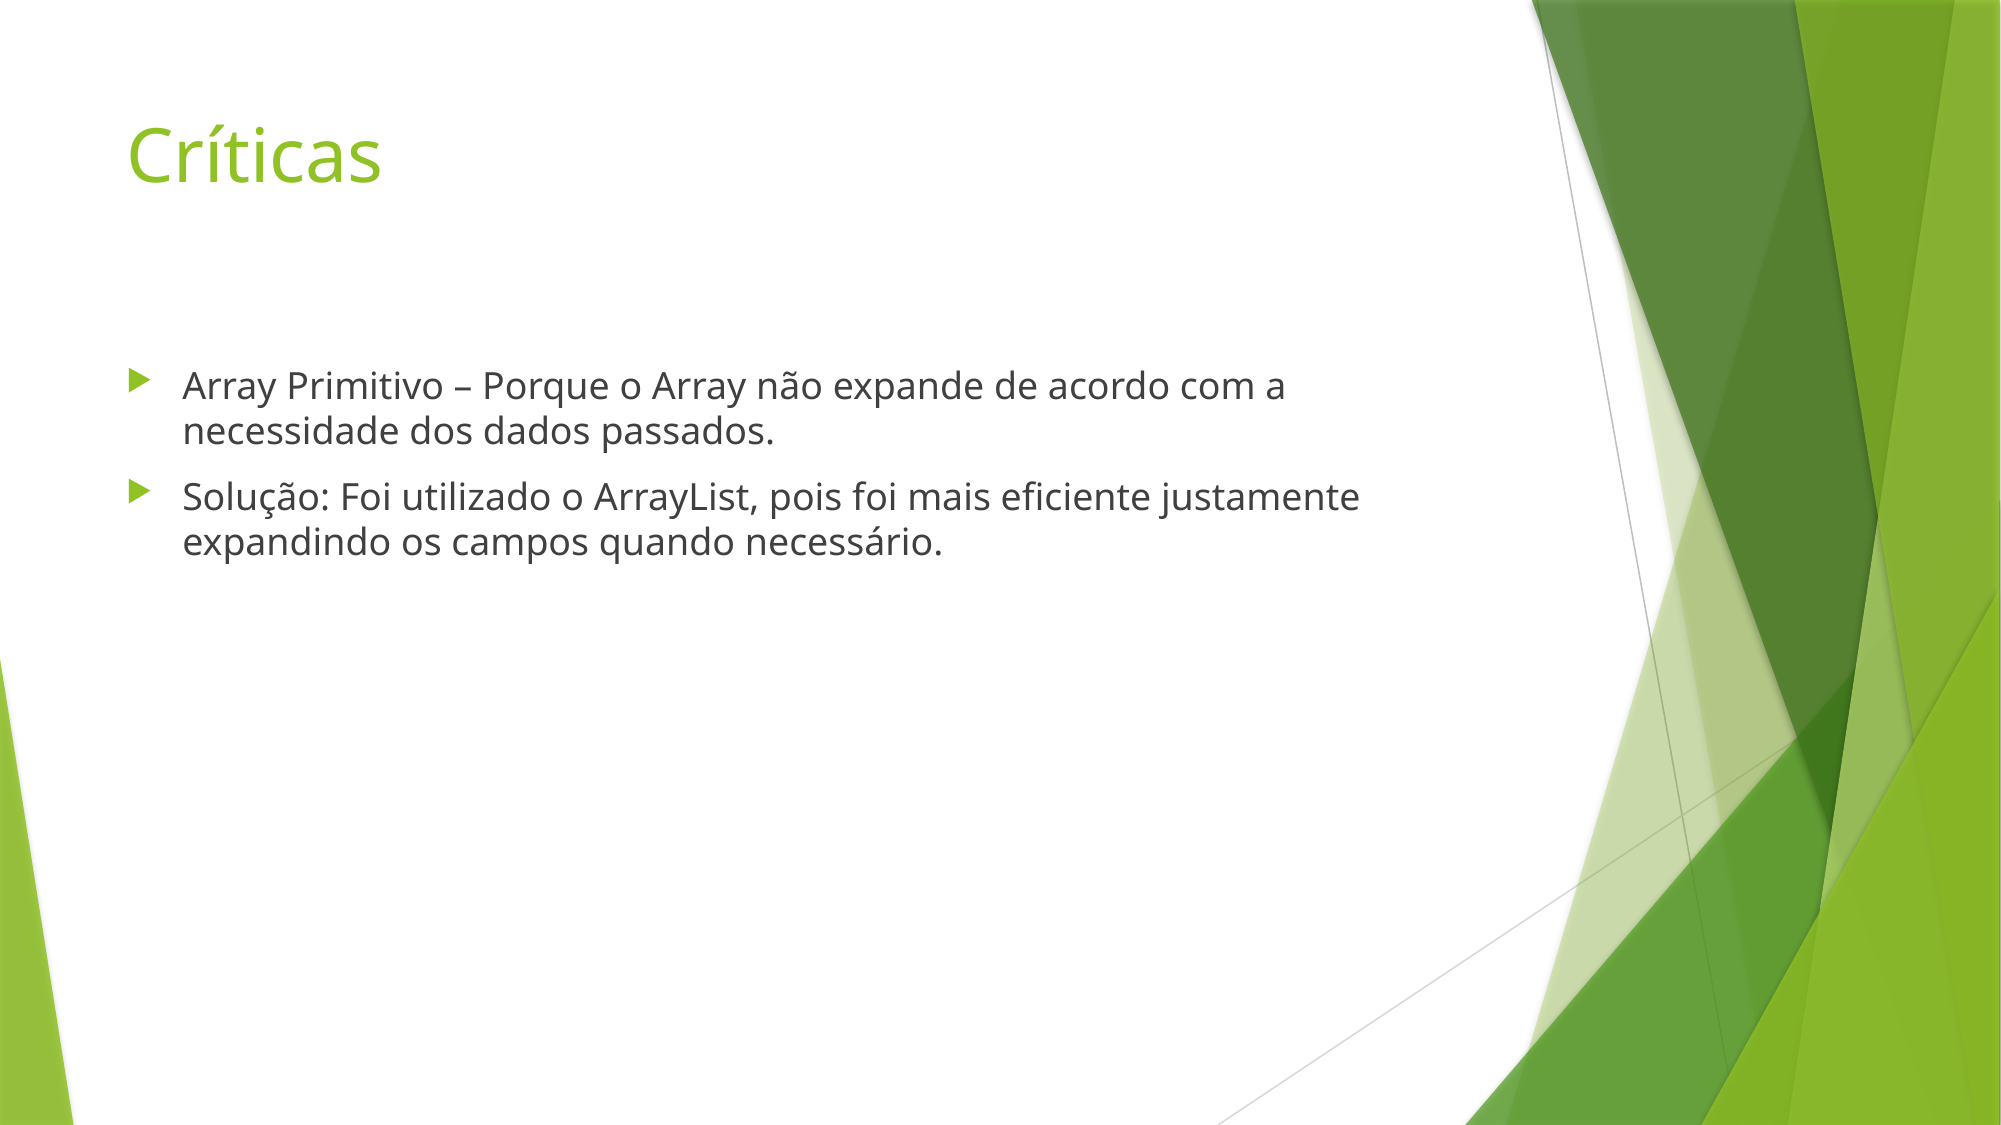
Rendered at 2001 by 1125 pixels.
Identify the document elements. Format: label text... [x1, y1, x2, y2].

list Array Primitivo – Porque o Array não expande de acordo com a necessidade dos dados passados. Solução: Foi utilizado o ArrayList, pois foi mais eficiente justamente expandindo os campos quando necessário. [111, 354, 1522, 992]
title Críticas [111, 99, 1522, 317]
